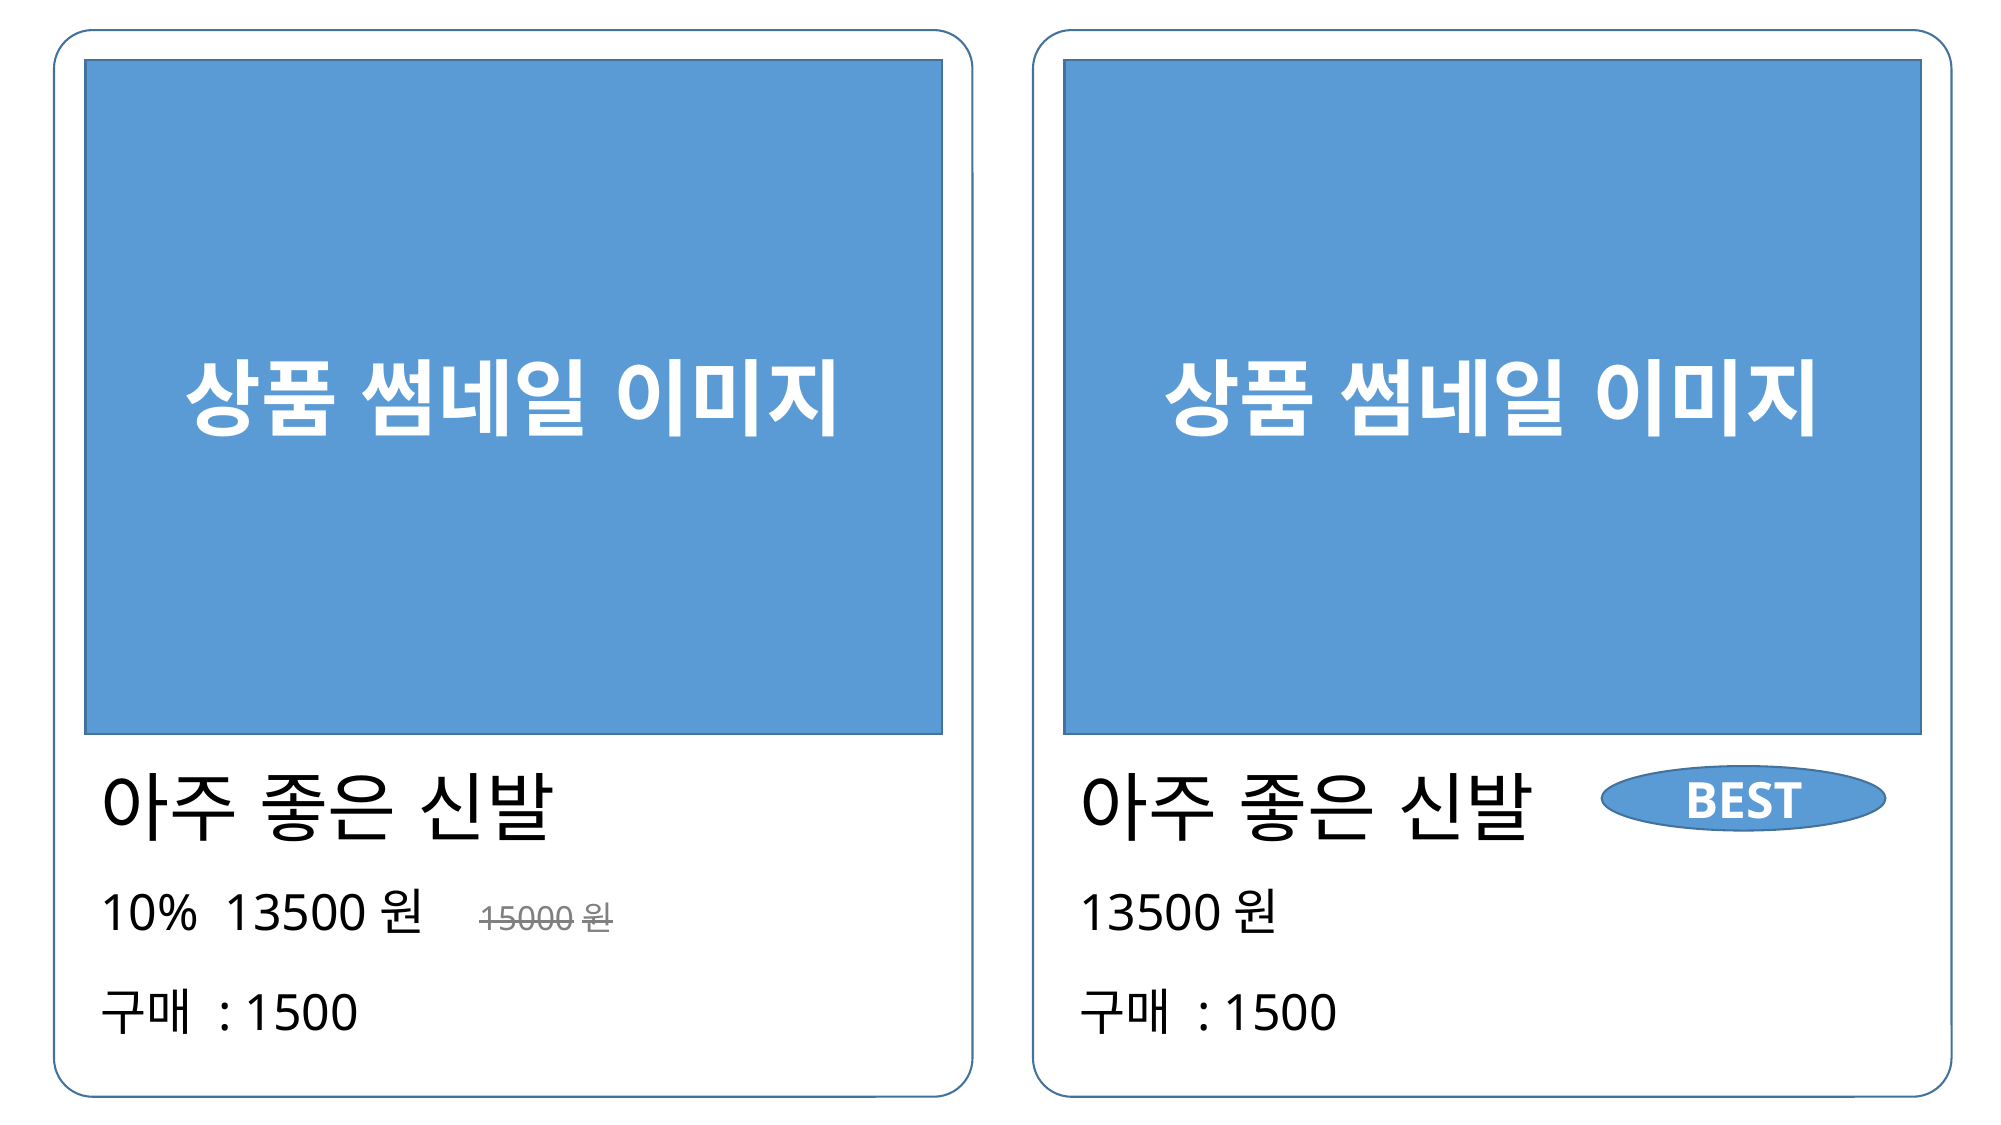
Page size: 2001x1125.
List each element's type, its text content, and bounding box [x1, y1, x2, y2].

text_box [52, 29, 974, 1098]
text_box 상품 썸네일 이미지 [84, 59, 943, 735]
text_box [1031, 29, 1953, 1098]
text_box 아주 좋은 신발 ㅁ 13500원 구매 : 1500 [1064, 753, 1921, 1048]
text_box 아주 좋은 신발 ㅁ 10% 13500원 15000원 구매 : 1500 [85, 753, 942, 1048]
text_box BEST [1600, 765, 1887, 832]
text_box 상품 썸네일 이미지 [1063, 59, 1922, 735]
